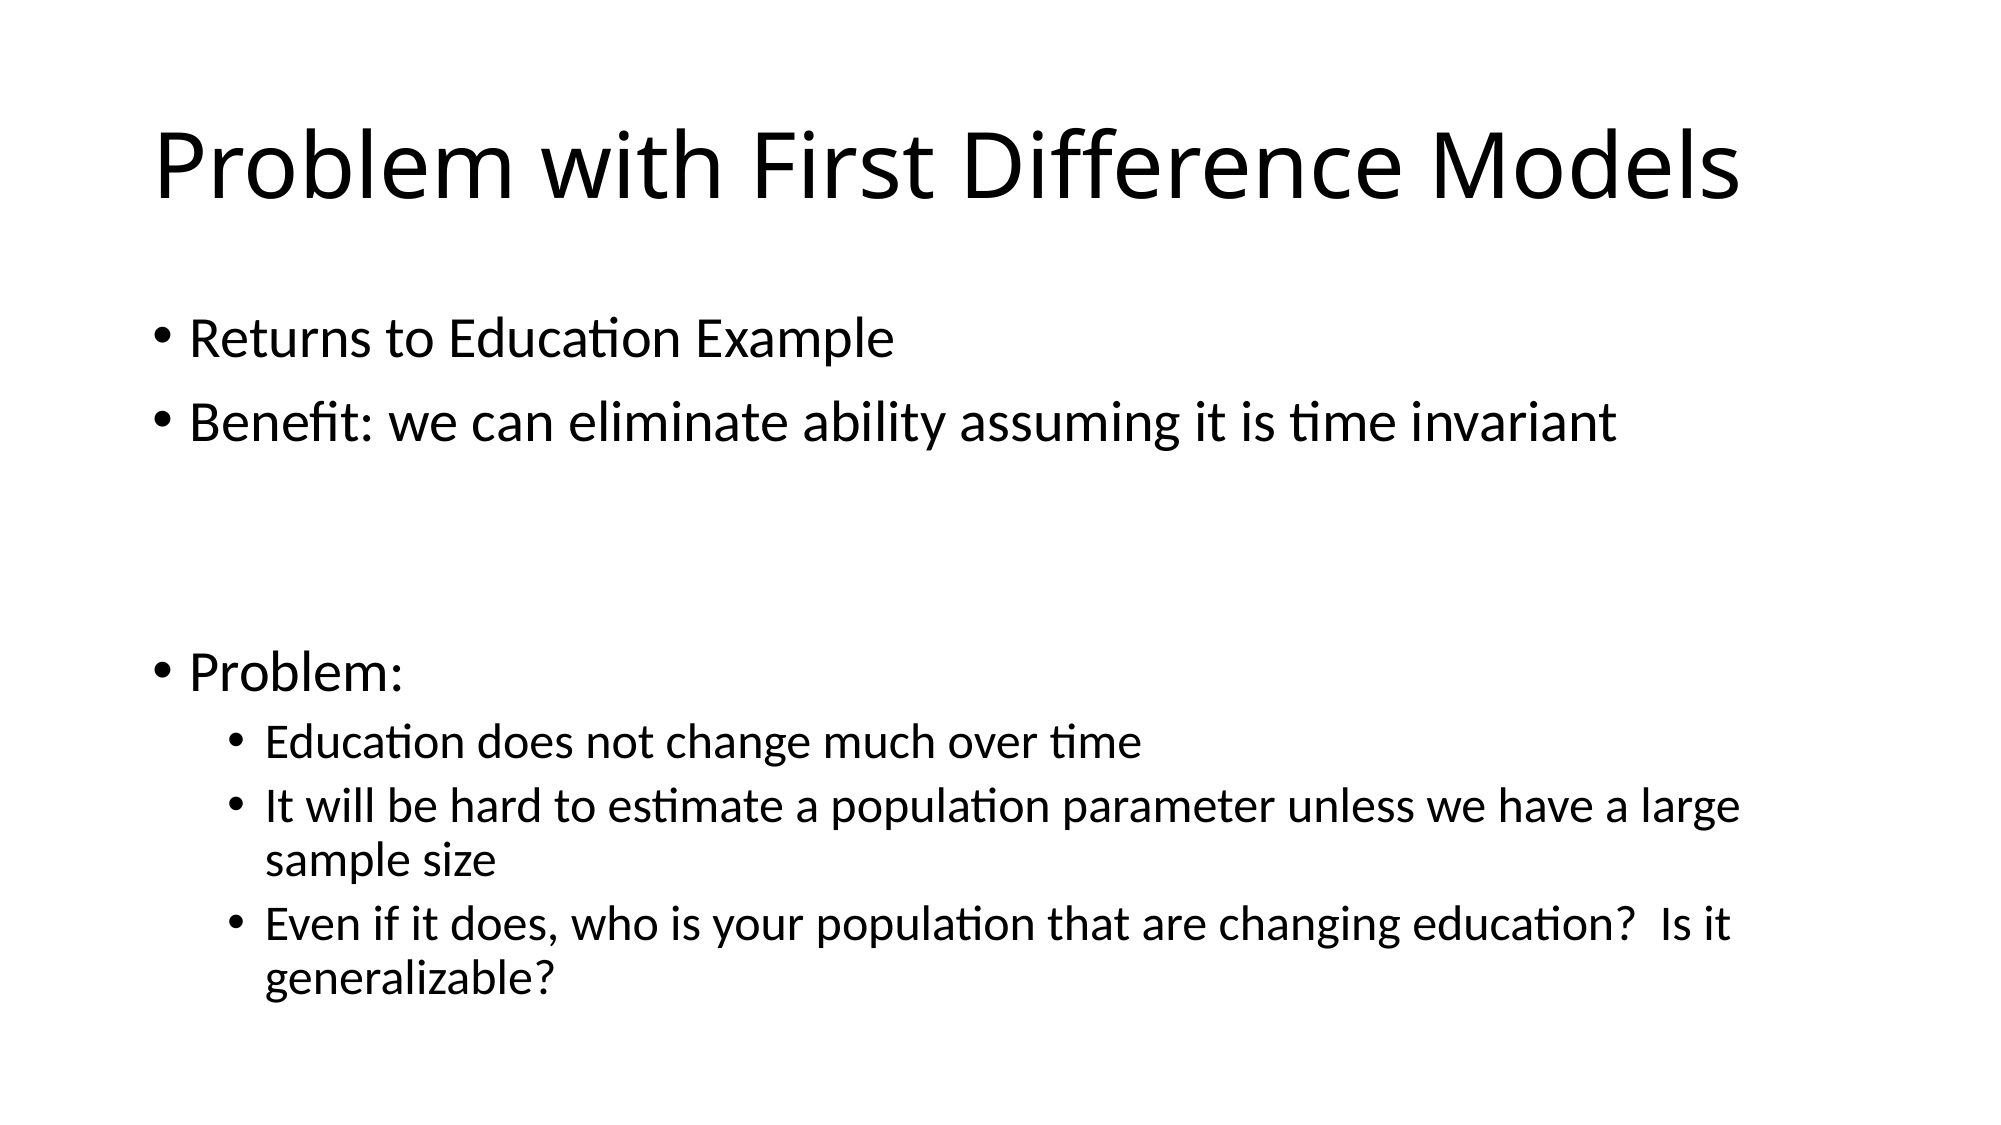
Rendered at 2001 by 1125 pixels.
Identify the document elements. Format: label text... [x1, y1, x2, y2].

title Problem with First Difference Models [137, 59, 1863, 278]
